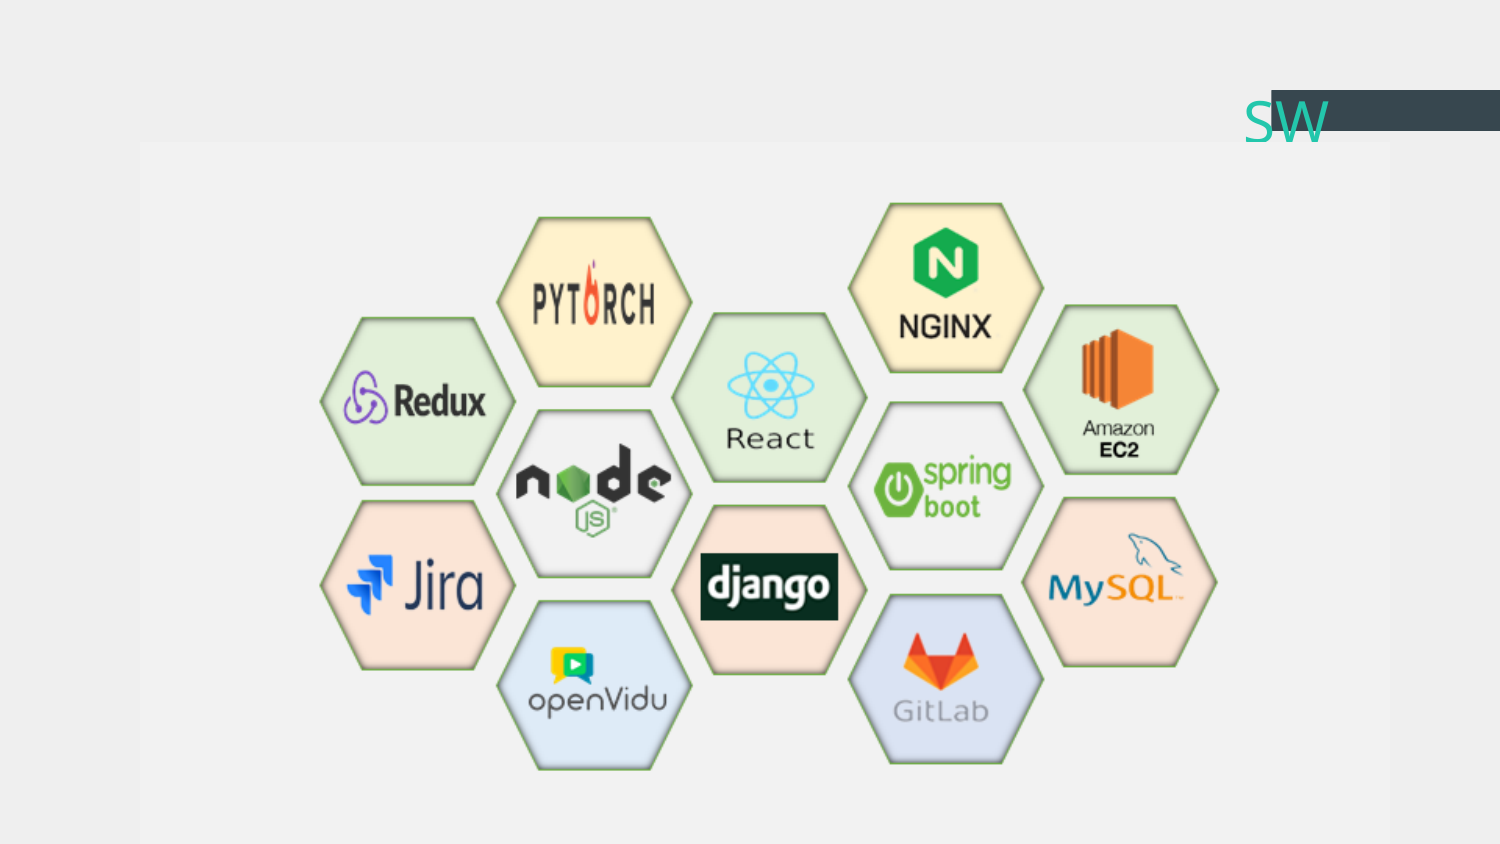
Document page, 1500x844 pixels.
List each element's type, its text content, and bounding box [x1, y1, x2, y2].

picture [139, 142, 1391, 844]
title SW architecture [893, 60, 1345, 141]
